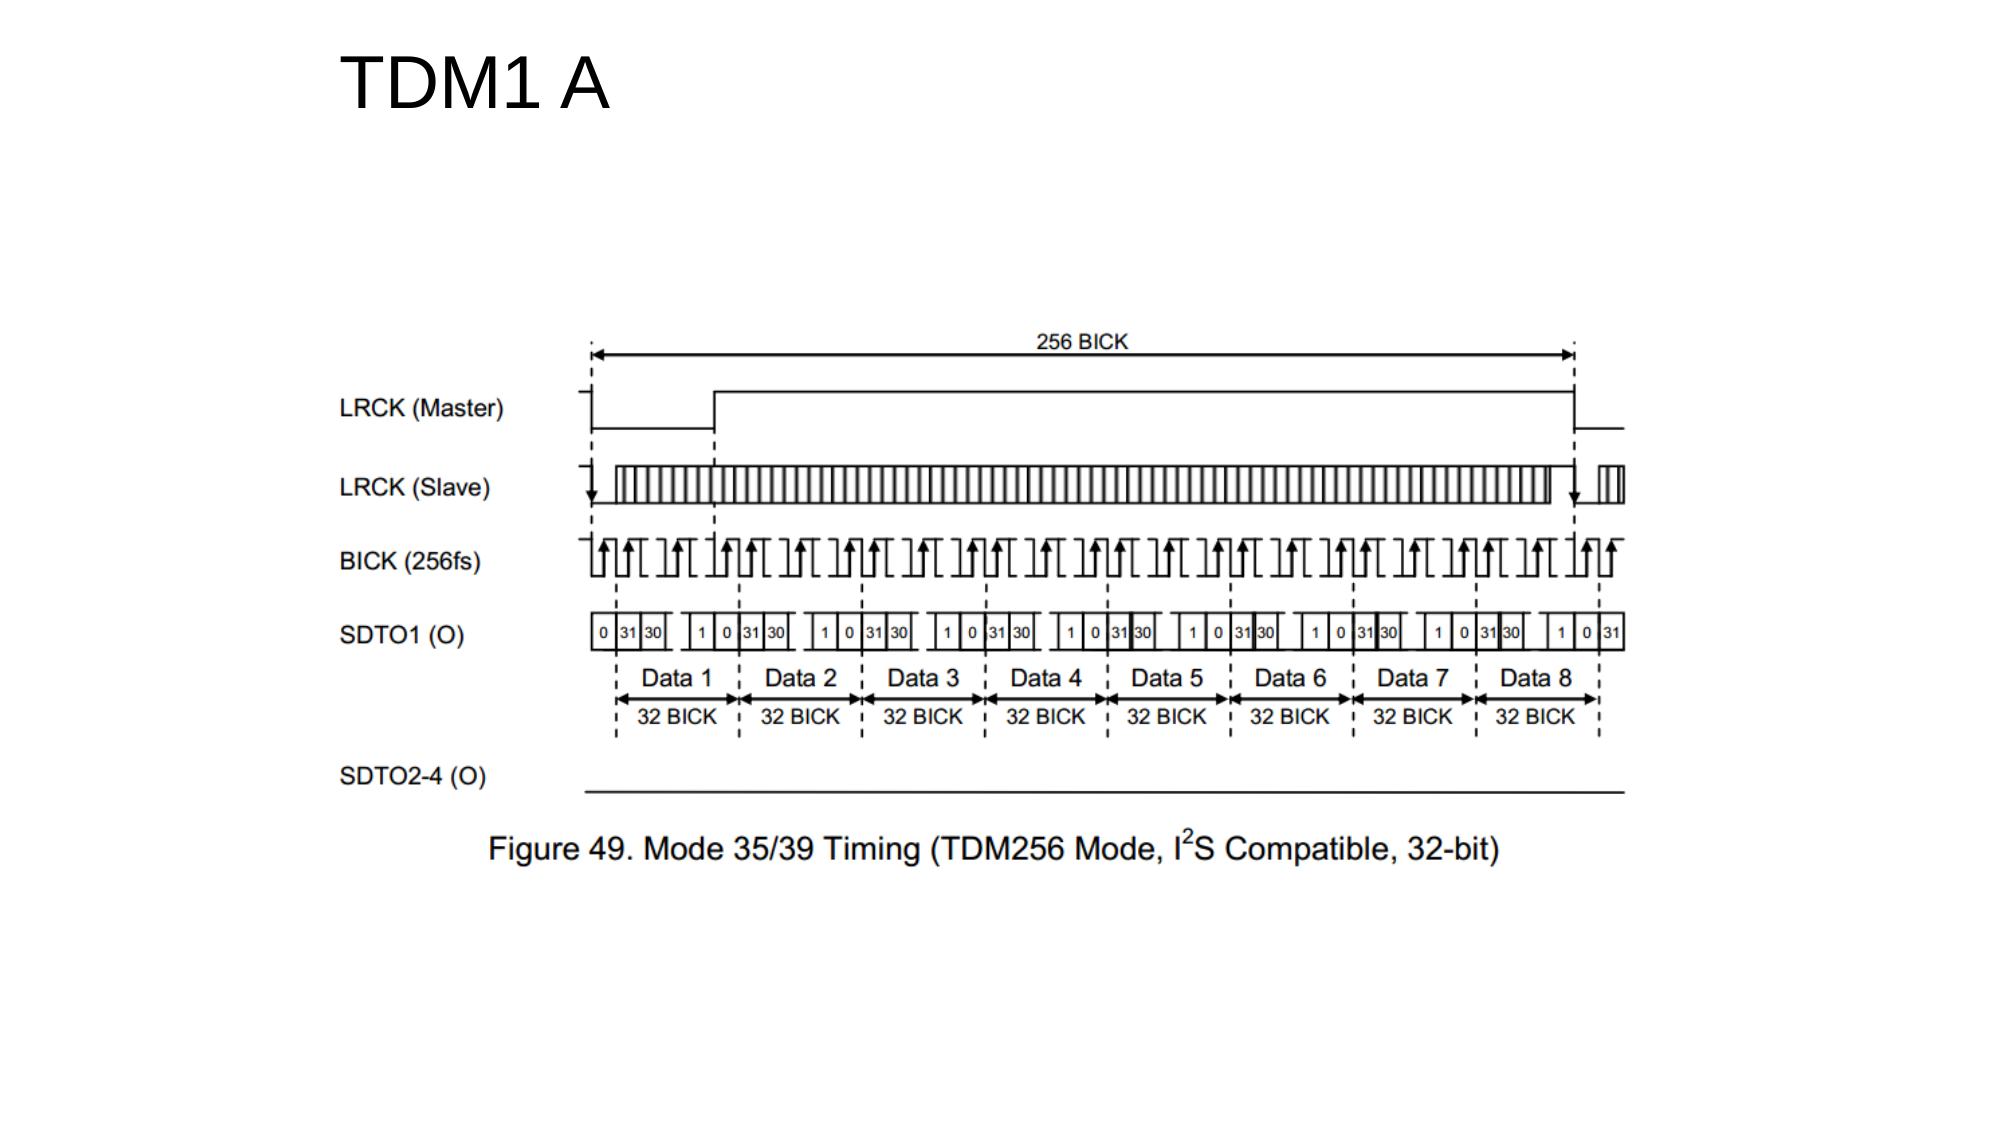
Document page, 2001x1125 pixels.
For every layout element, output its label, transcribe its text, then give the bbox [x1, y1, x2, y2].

picture [324, 313, 1675, 884]
text_box TDM1 A [324, 31, 1675, 127]
